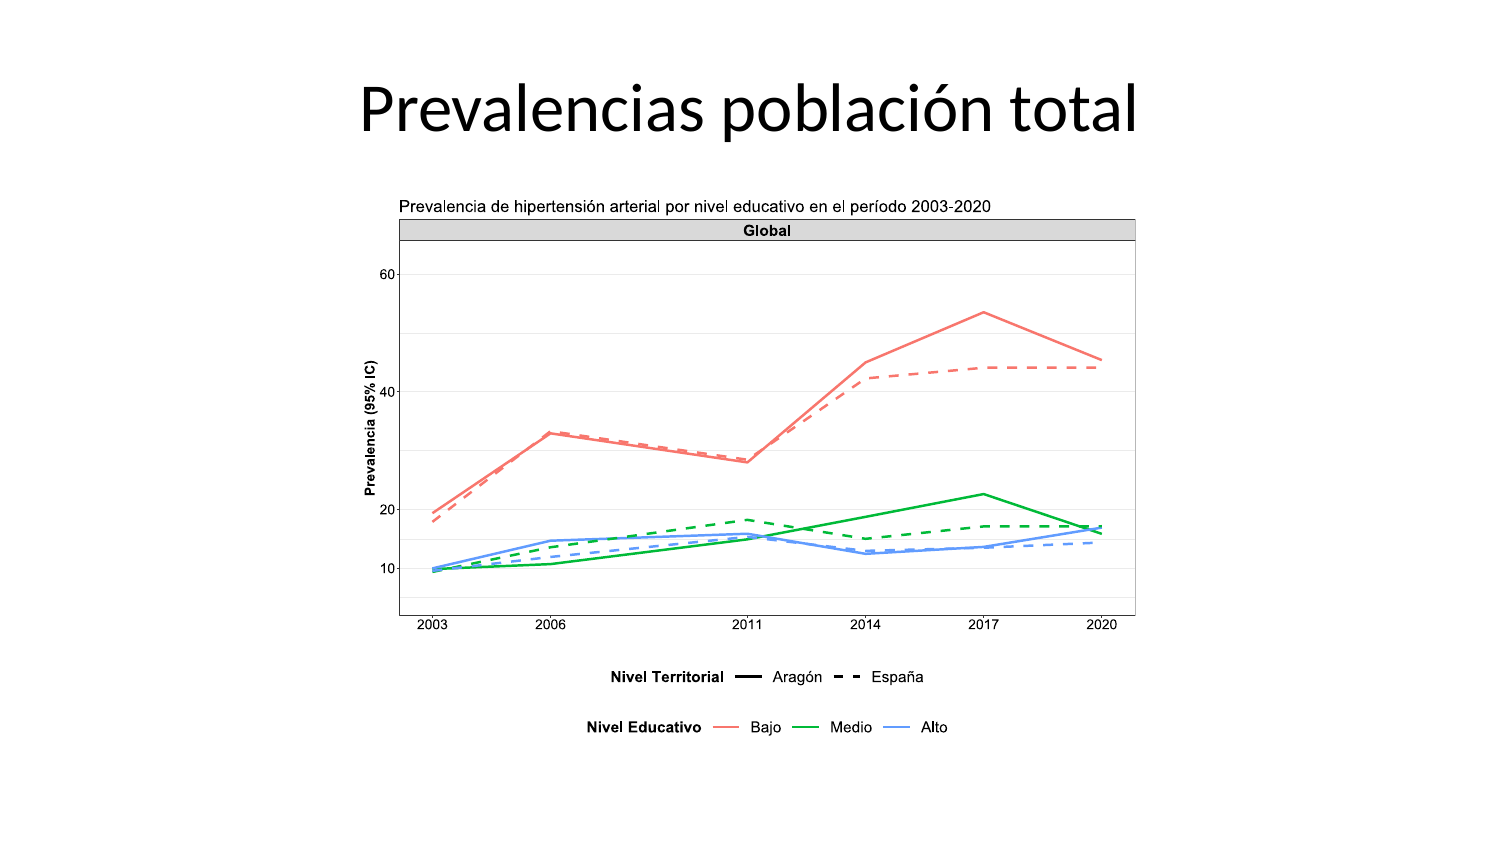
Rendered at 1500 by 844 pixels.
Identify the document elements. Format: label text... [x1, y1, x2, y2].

picture [360, 195, 1140, 753]
title Prevalencias población total [75, 33, 1425, 175]
